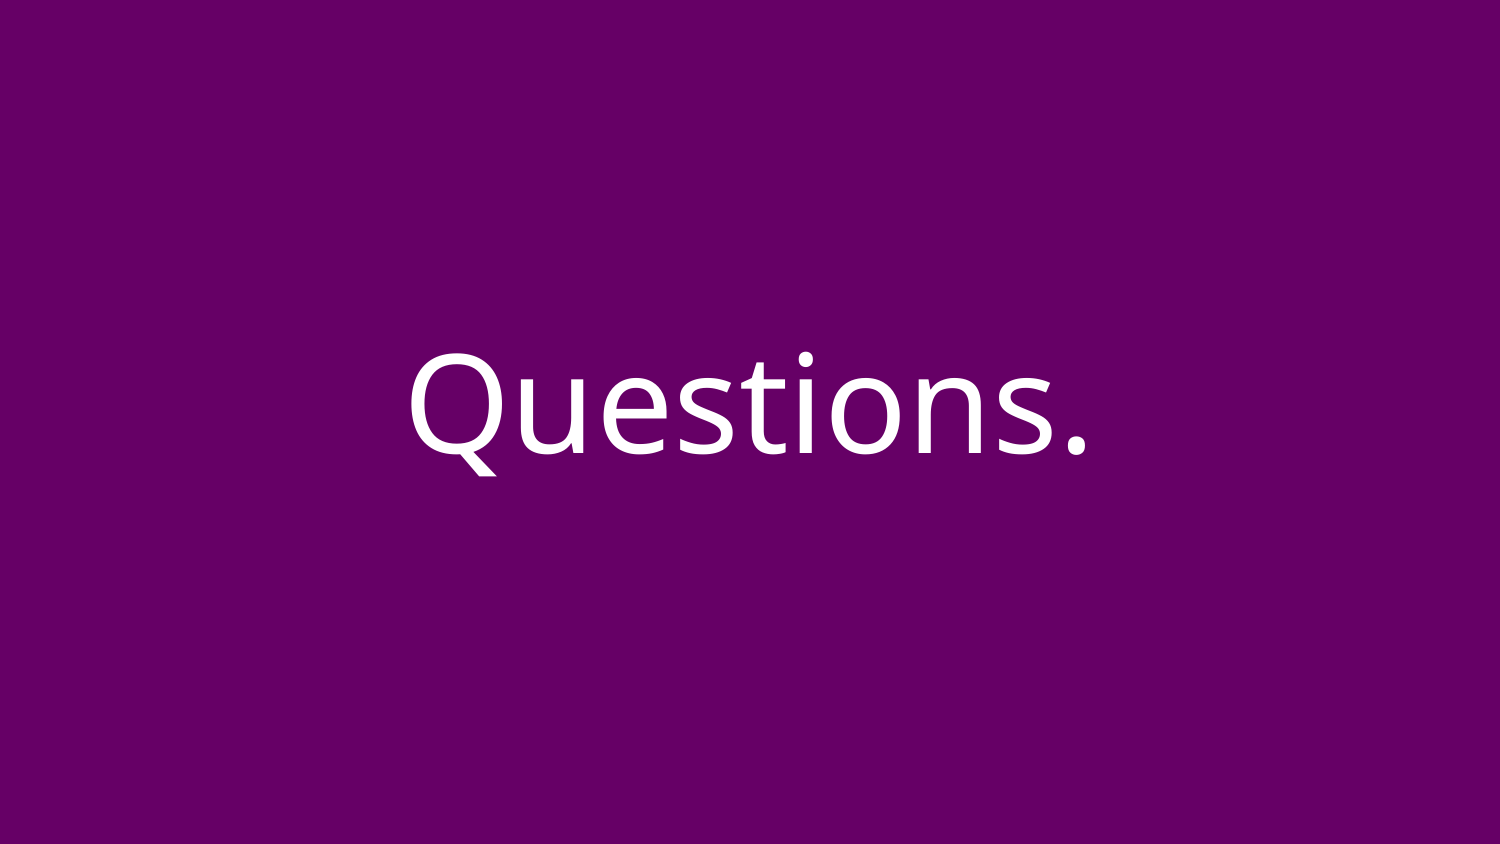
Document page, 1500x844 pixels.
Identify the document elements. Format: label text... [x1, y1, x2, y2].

text_box Questions. [128, 308, 1371, 488]
